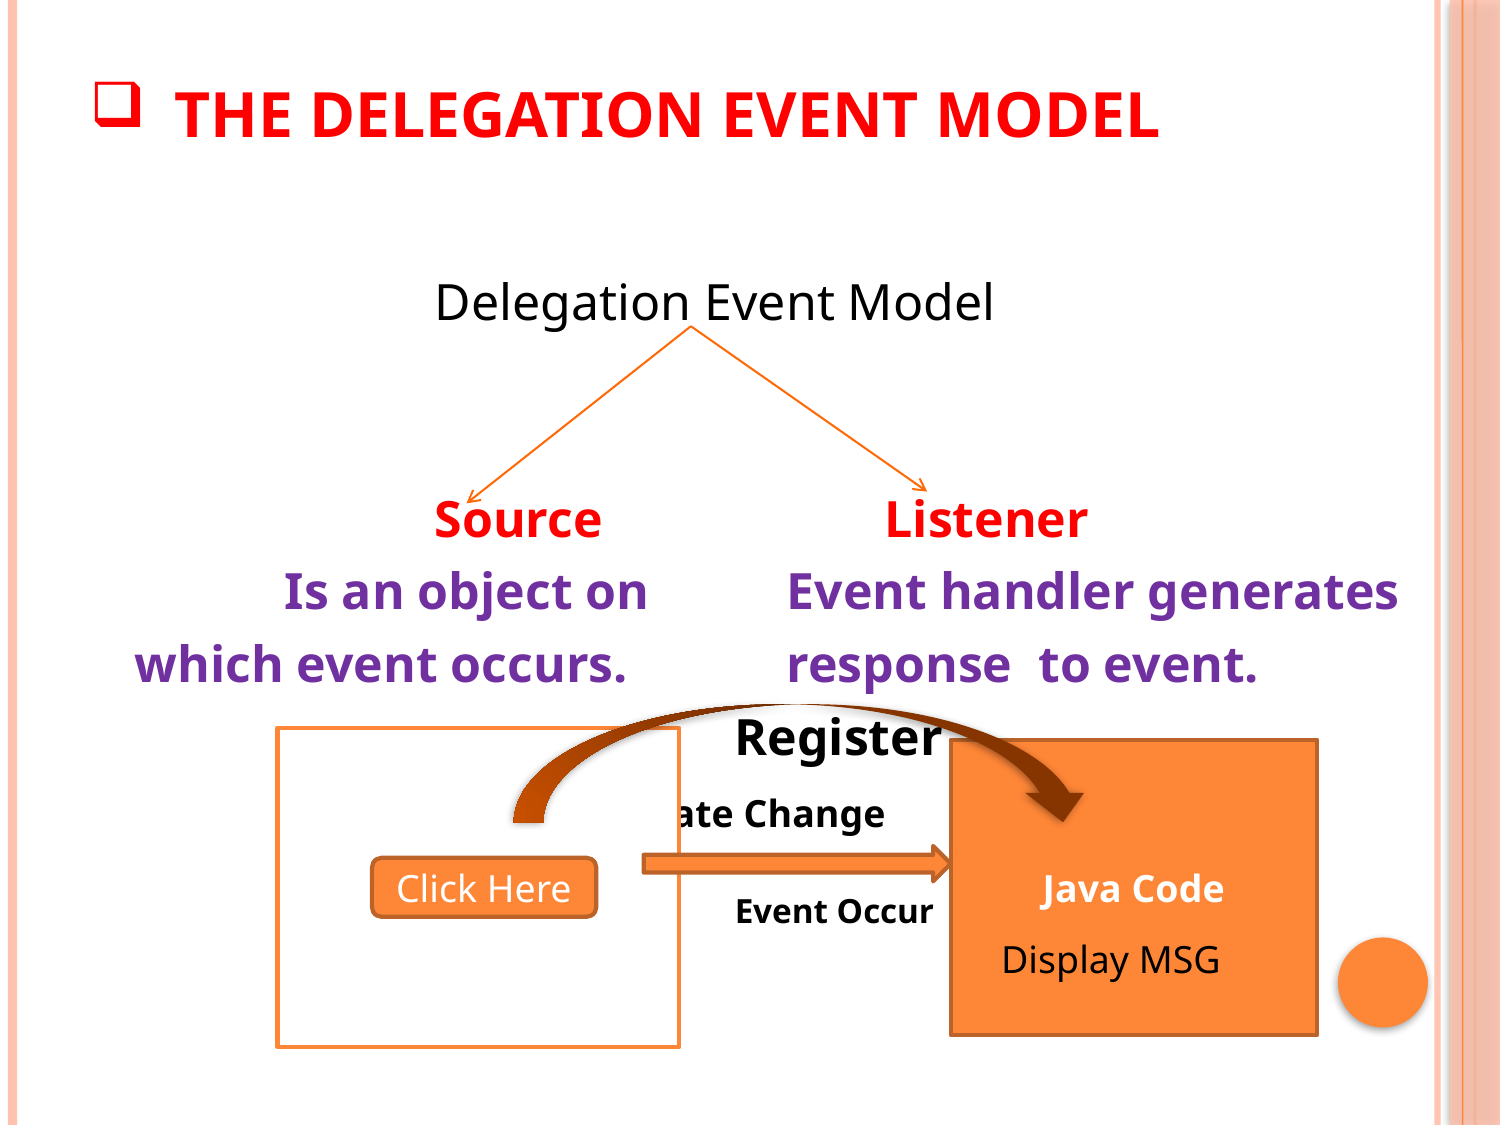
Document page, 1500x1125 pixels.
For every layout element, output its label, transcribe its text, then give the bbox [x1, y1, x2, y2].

text_box [513, 704, 1085, 823]
text_box Display MSG [986, 928, 1270, 989]
text_box [641, 844, 949, 884]
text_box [693, 325, 928, 493]
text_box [465, 325, 692, 504]
title The Delegation Event Model [75, 45, 1300, 233]
text_box [275, 726, 681, 1049]
text_box Click Here [369, 855, 599, 919]
list Delegation Event Model Source Listener Is an object on Event handler generates which event occurs. response to event. Register State Change Event Occur [75, 262, 1424, 1062]
text_box Java Code [949, 738, 1319, 1037]
